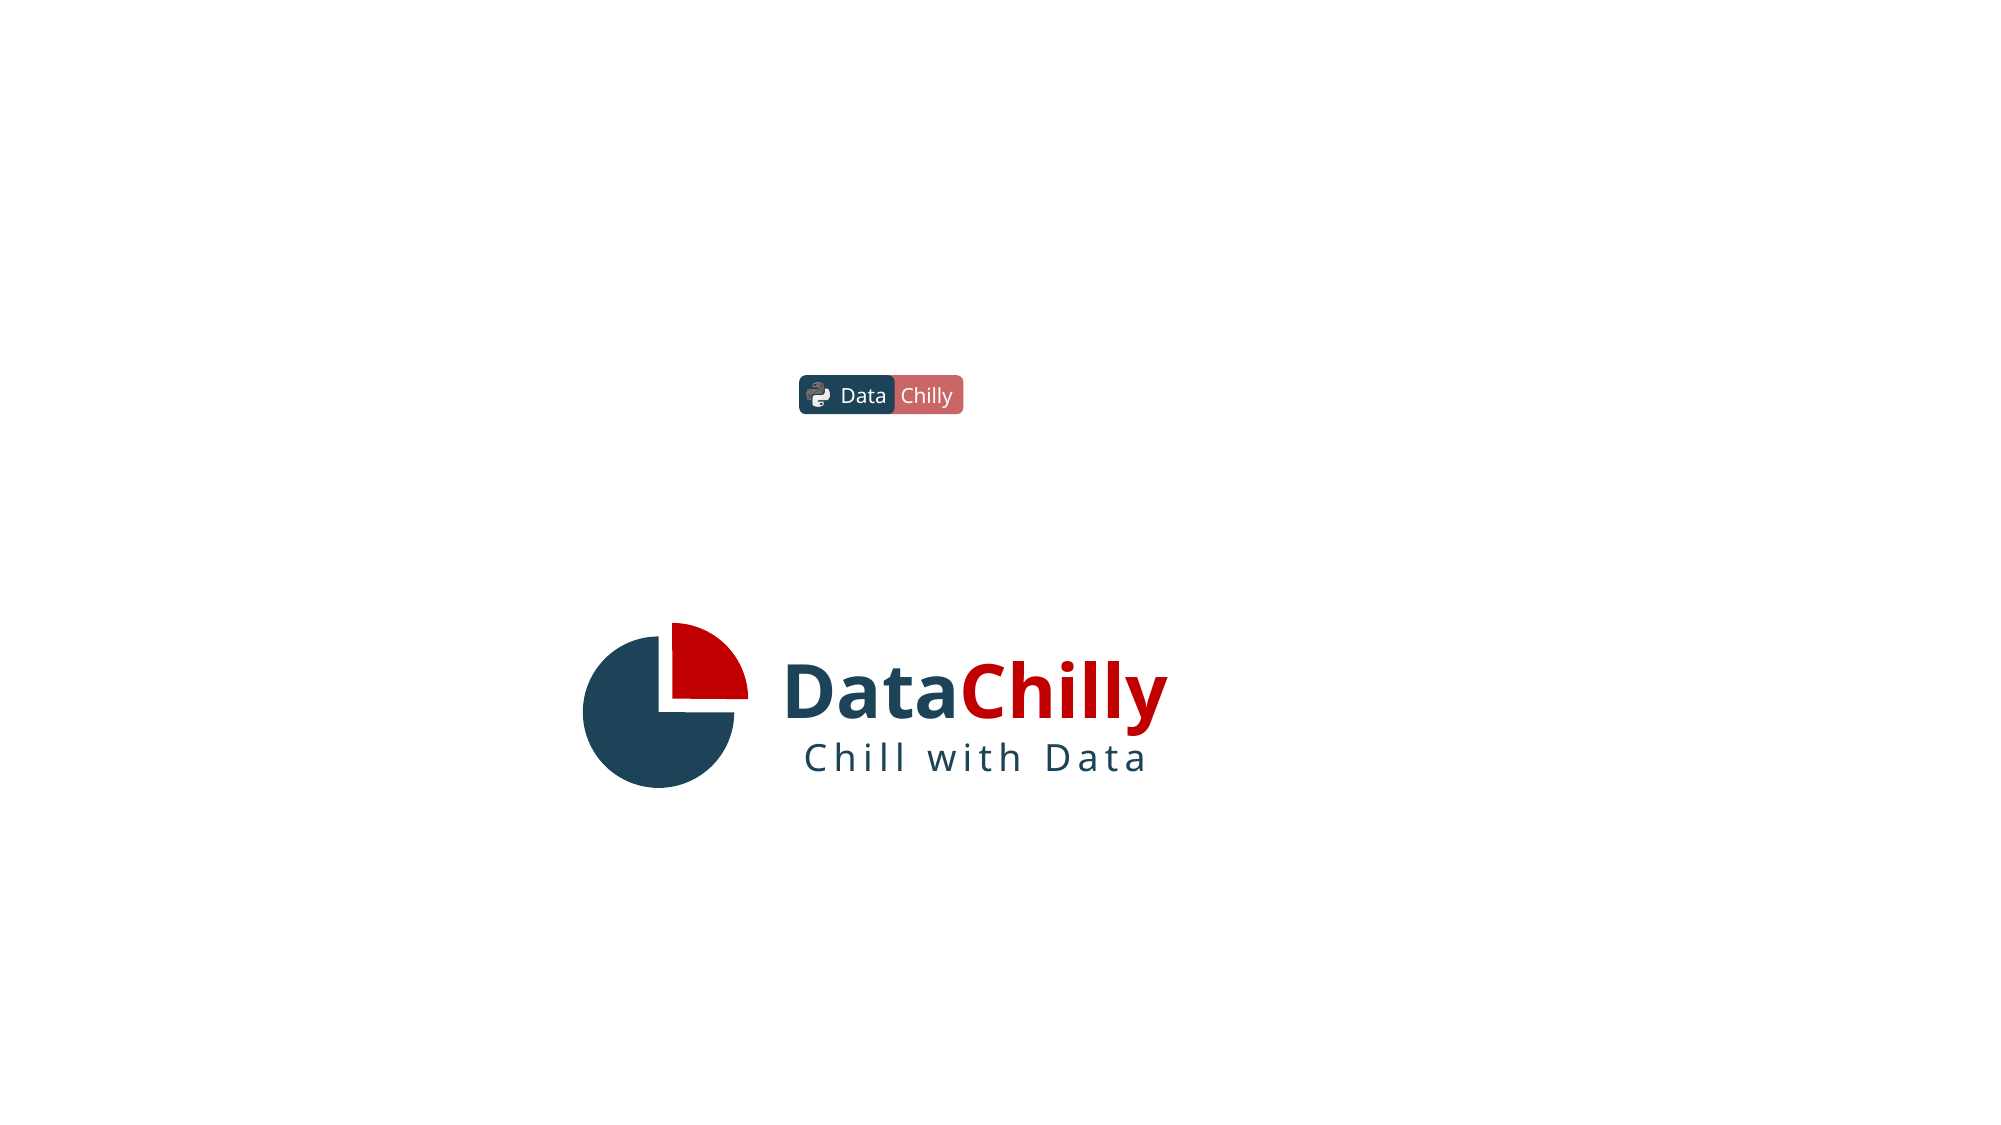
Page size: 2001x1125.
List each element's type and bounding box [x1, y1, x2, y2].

text_box [799, 375, 964, 415]
text_box [582, 622, 1269, 788]
